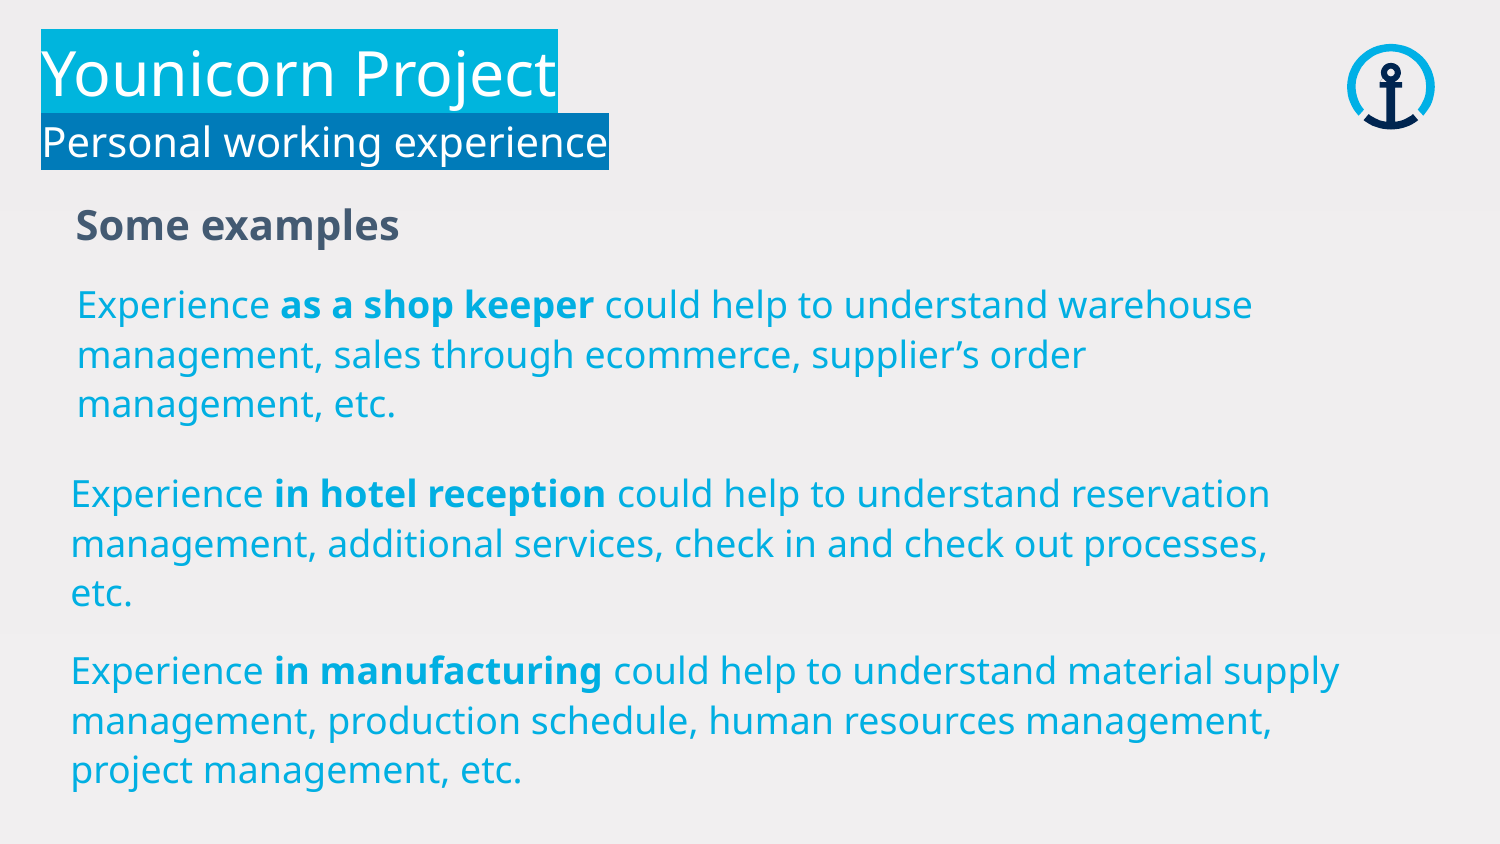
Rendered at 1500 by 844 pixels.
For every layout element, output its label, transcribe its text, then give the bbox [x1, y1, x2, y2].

text_box Experience in manufacturing could help to understand material supply management, production schedule, human resources management, project management, etc. [70, 610, 1341, 824]
text_box Some examples [64, 188, 443, 254]
text_box Experience in hotel reception could help to understand reservation management, additional services, check in and check out processes, etc. [70, 433, 1341, 610]
title Younicorn Project Personal working experience [41, 22, 706, 189]
text_box Experience as a shop keeper could help to understand warehouse management, sales through ecommerce, supplier’s order management, etc. [76, 244, 1306, 433]
